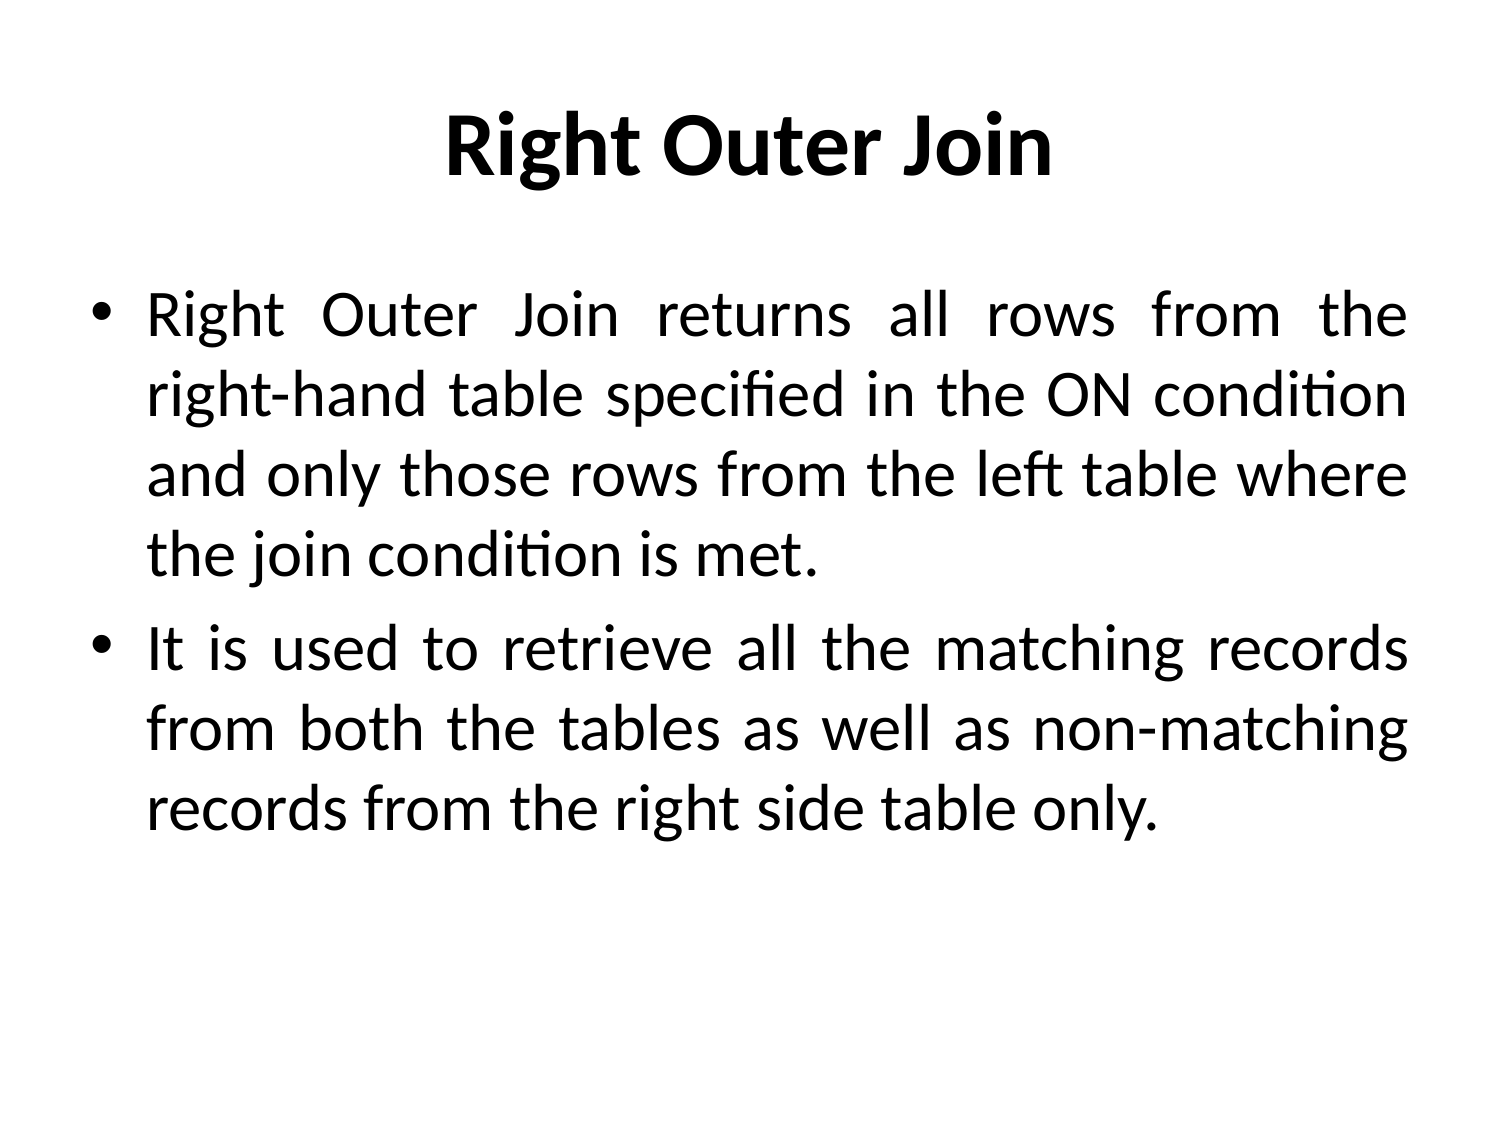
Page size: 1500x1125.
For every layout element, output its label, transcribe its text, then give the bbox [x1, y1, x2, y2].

title Right Outer Join [75, 45, 1425, 233]
list Right Outer Join returns all rows from the right-hand table specified in the ON condition and only those rows from the left table where the join condition is met. It is used to retrieve all the matching records from both the tables as well as non-matching records from the right side table only. [75, 262, 1425, 1005]
